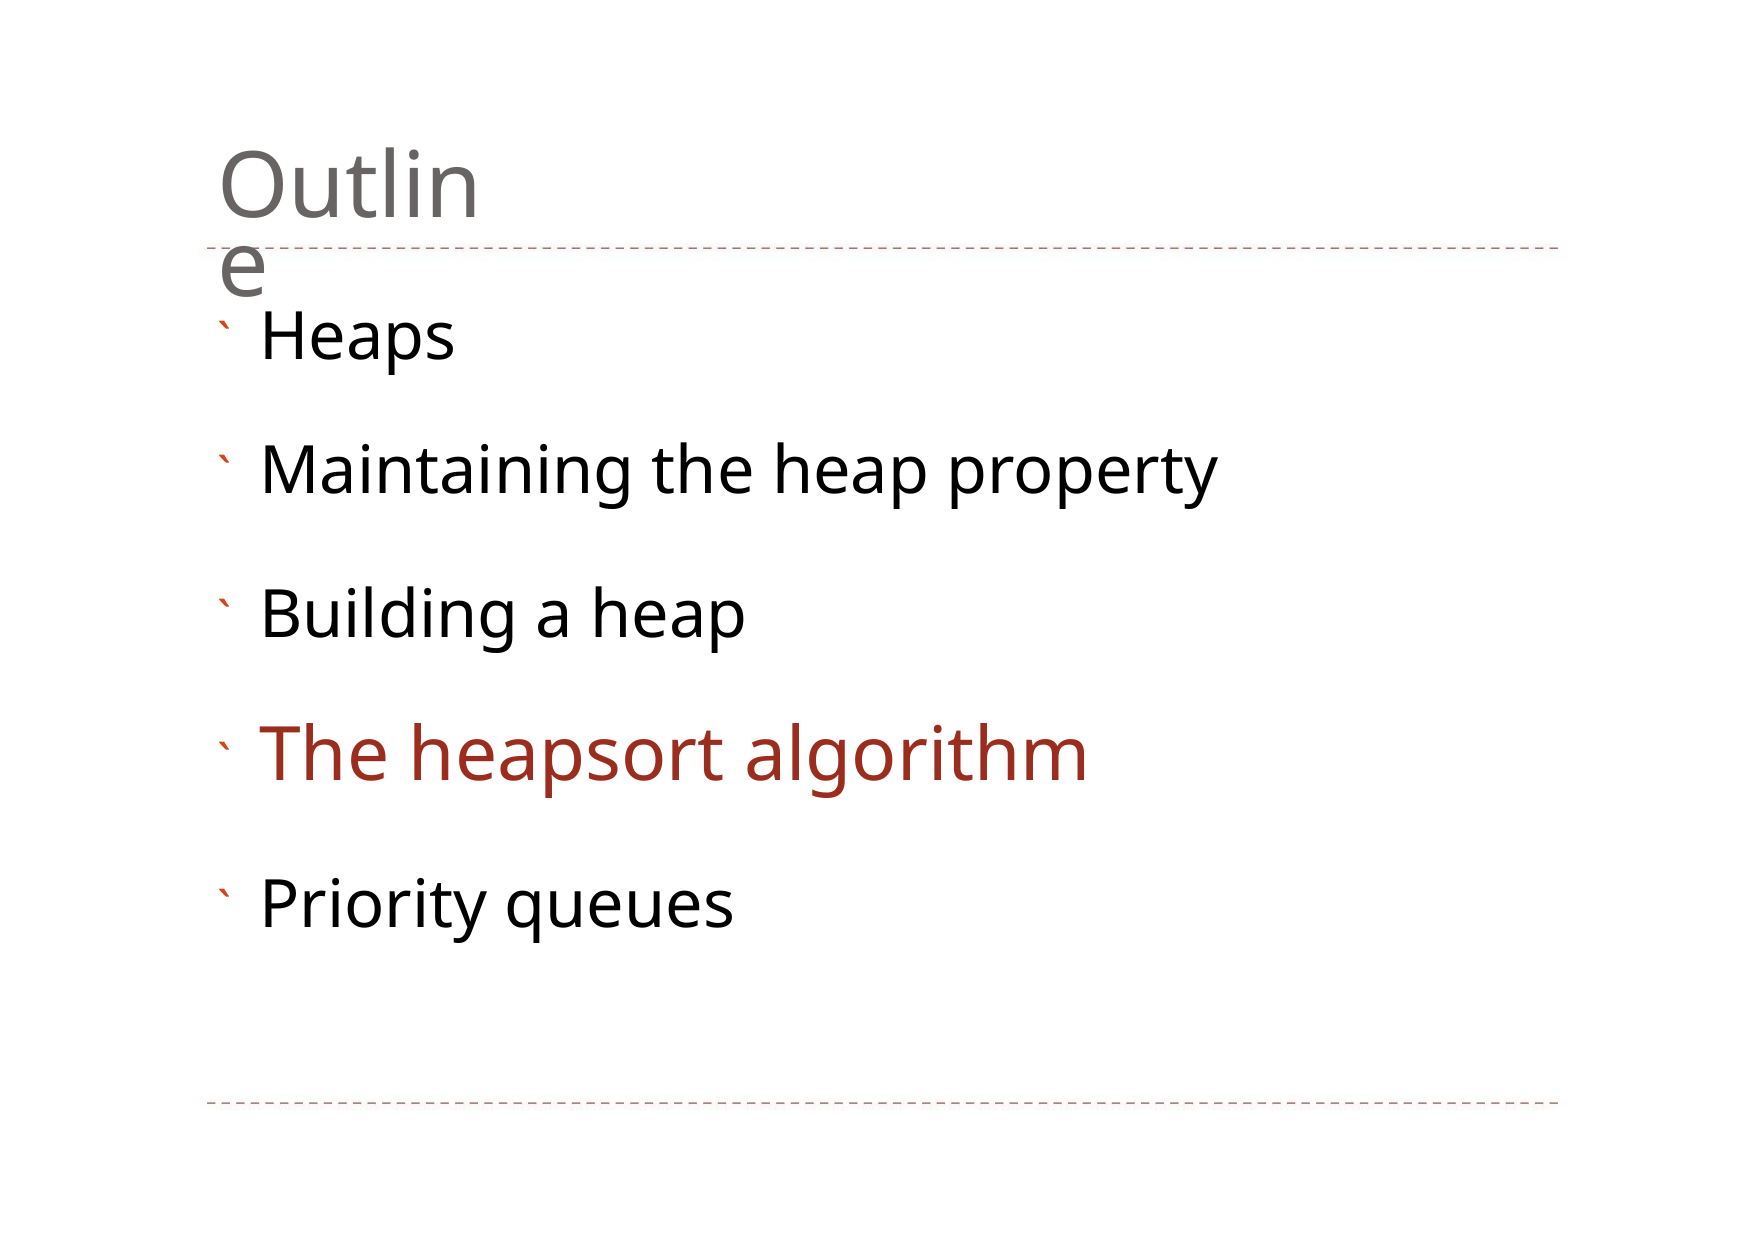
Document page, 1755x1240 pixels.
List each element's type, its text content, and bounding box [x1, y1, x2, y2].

text_box [132, 60, 1633, 1186]
text_box Outline [217, 158, 527, 312]
text_box ` Heaps ` Maintaining the heap property ` Building a heap ` The heapsort algorithm ` Priority queues [217, 312, 1468, 941]
